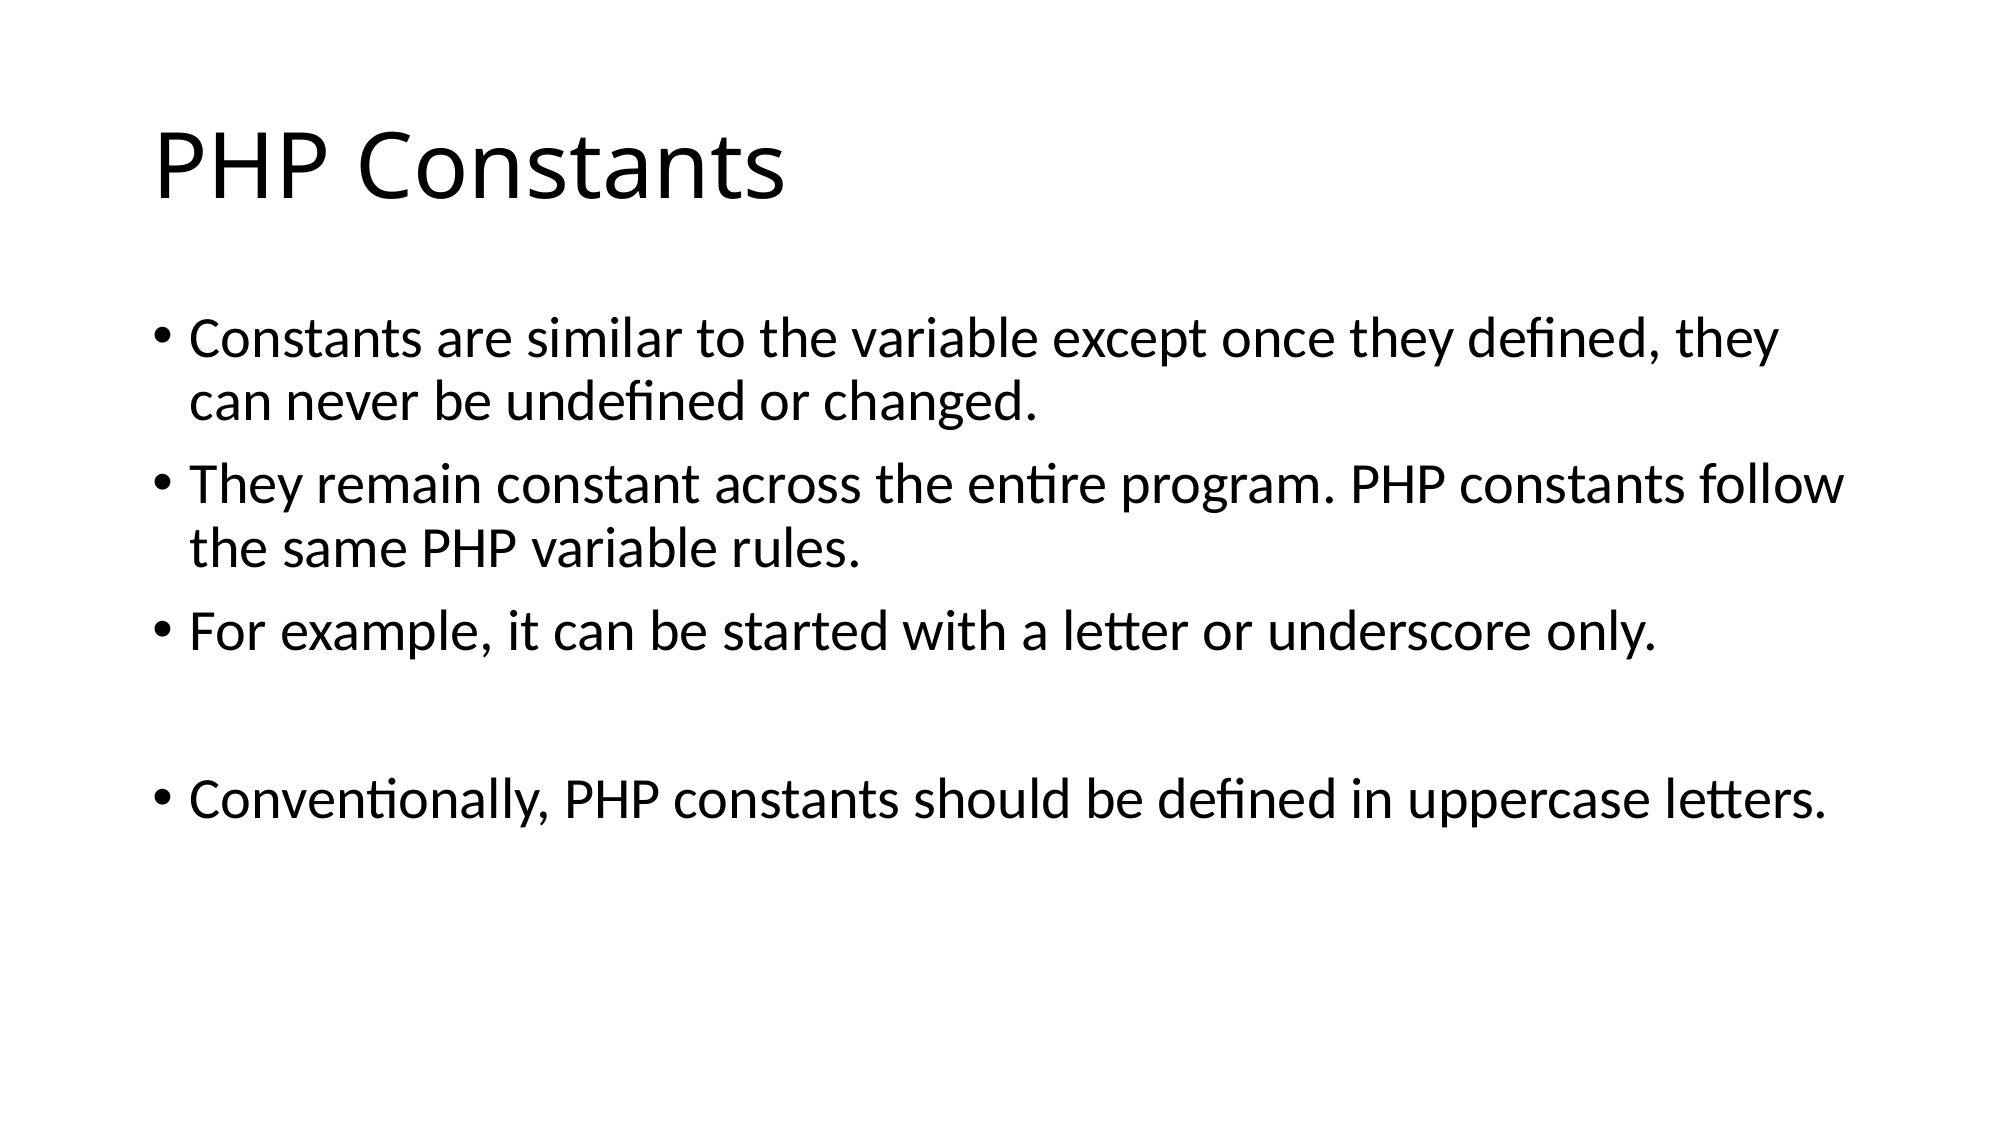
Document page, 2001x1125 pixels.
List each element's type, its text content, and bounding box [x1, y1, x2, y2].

title PHP Constants [137, 59, 1863, 278]
list Constants are similar to the variable except once they defined, they can never be undefined or changed. They remain constant across the entire program. PHP constants follow the same PHP variable rules. For example, it can be started with a letter or underscore only. Conventionally, PHP constants should be defined in uppercase letters. [137, 299, 1863, 1014]
